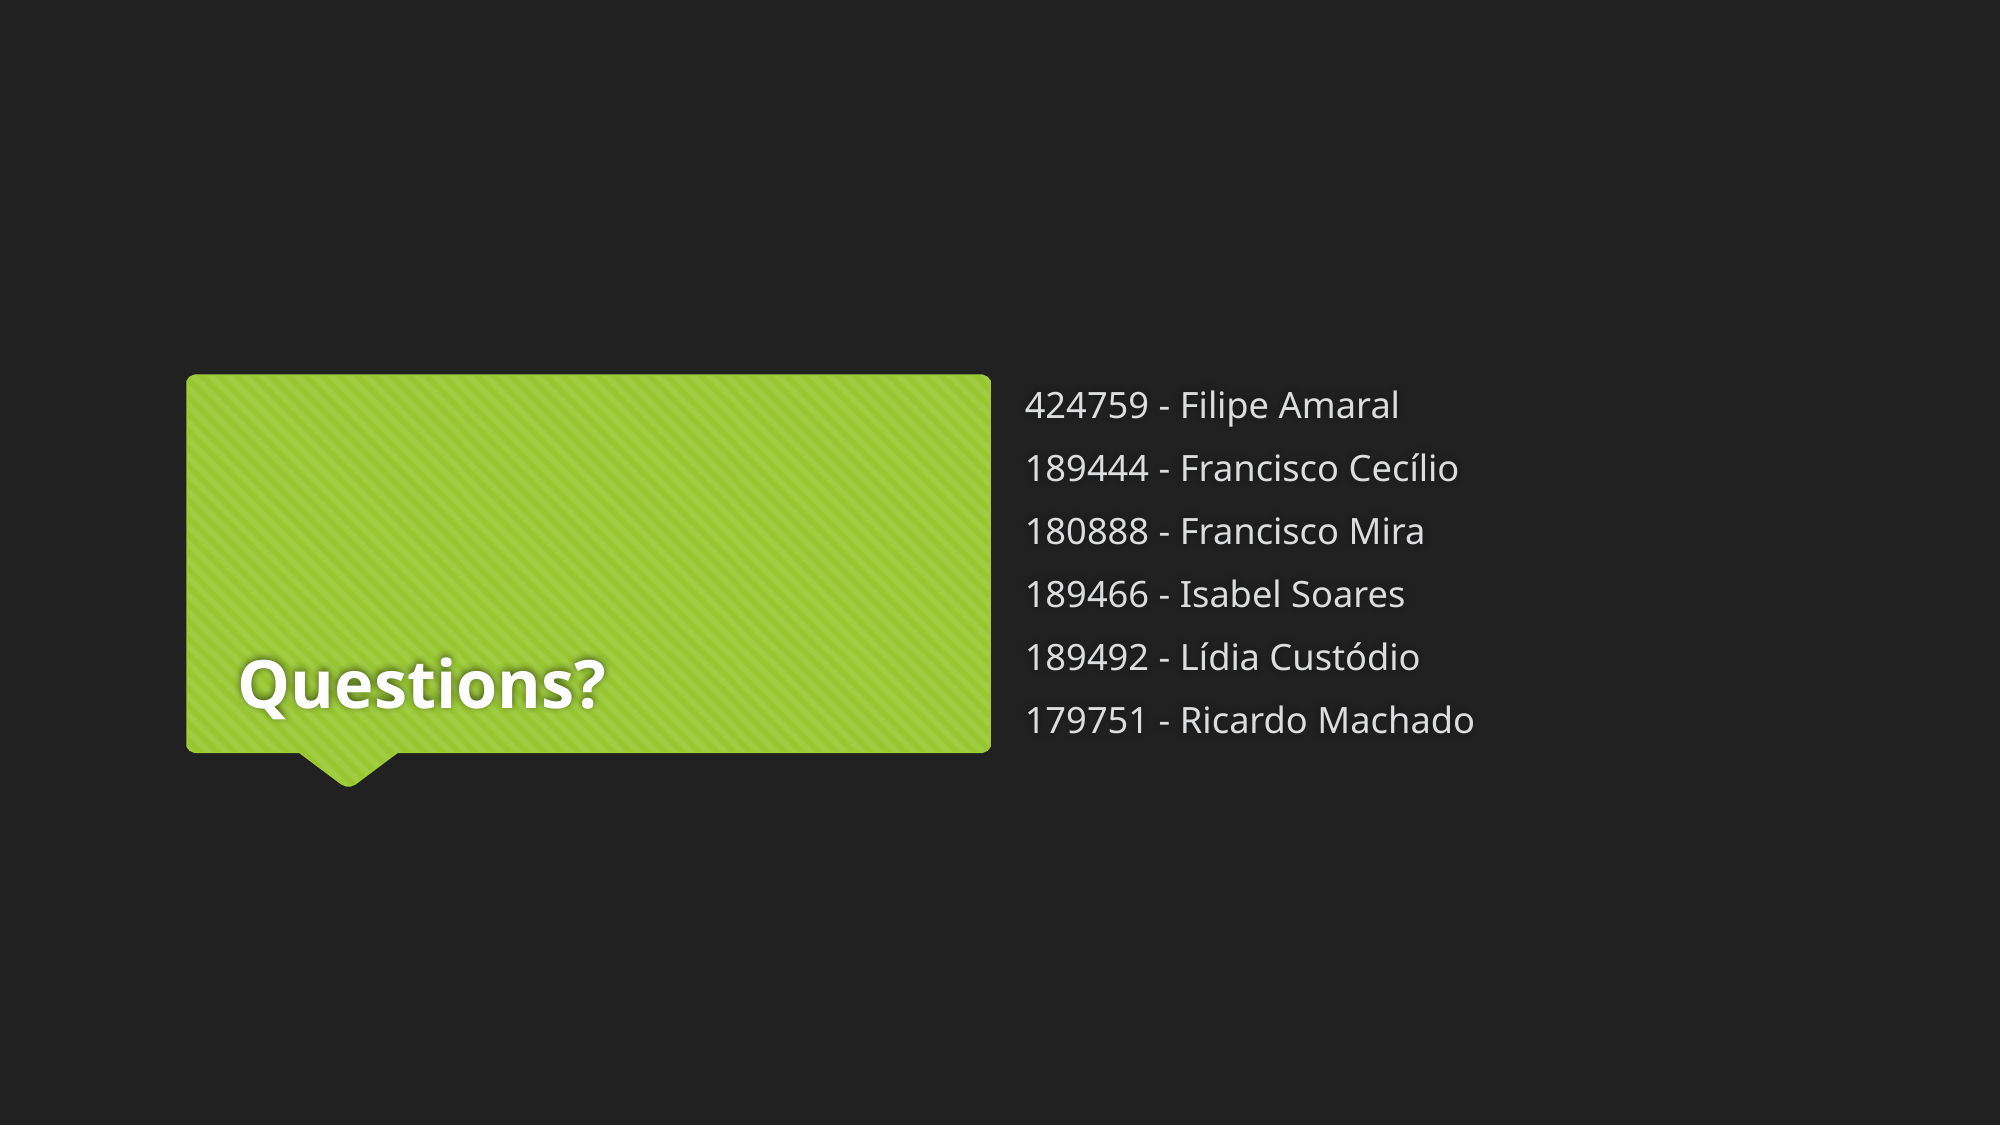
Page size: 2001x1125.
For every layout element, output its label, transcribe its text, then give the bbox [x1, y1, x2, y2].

list 424759 - Filipe Amaral 189444 - Francisco Cecílio 180888 - Francisco Mira 189466 - Isabel Soares 189492 - Lídia Custódio 179751 - Ricardo Machado [1009, 375, 1811, 752]
title Questions? [222, 399, 942, 729]
